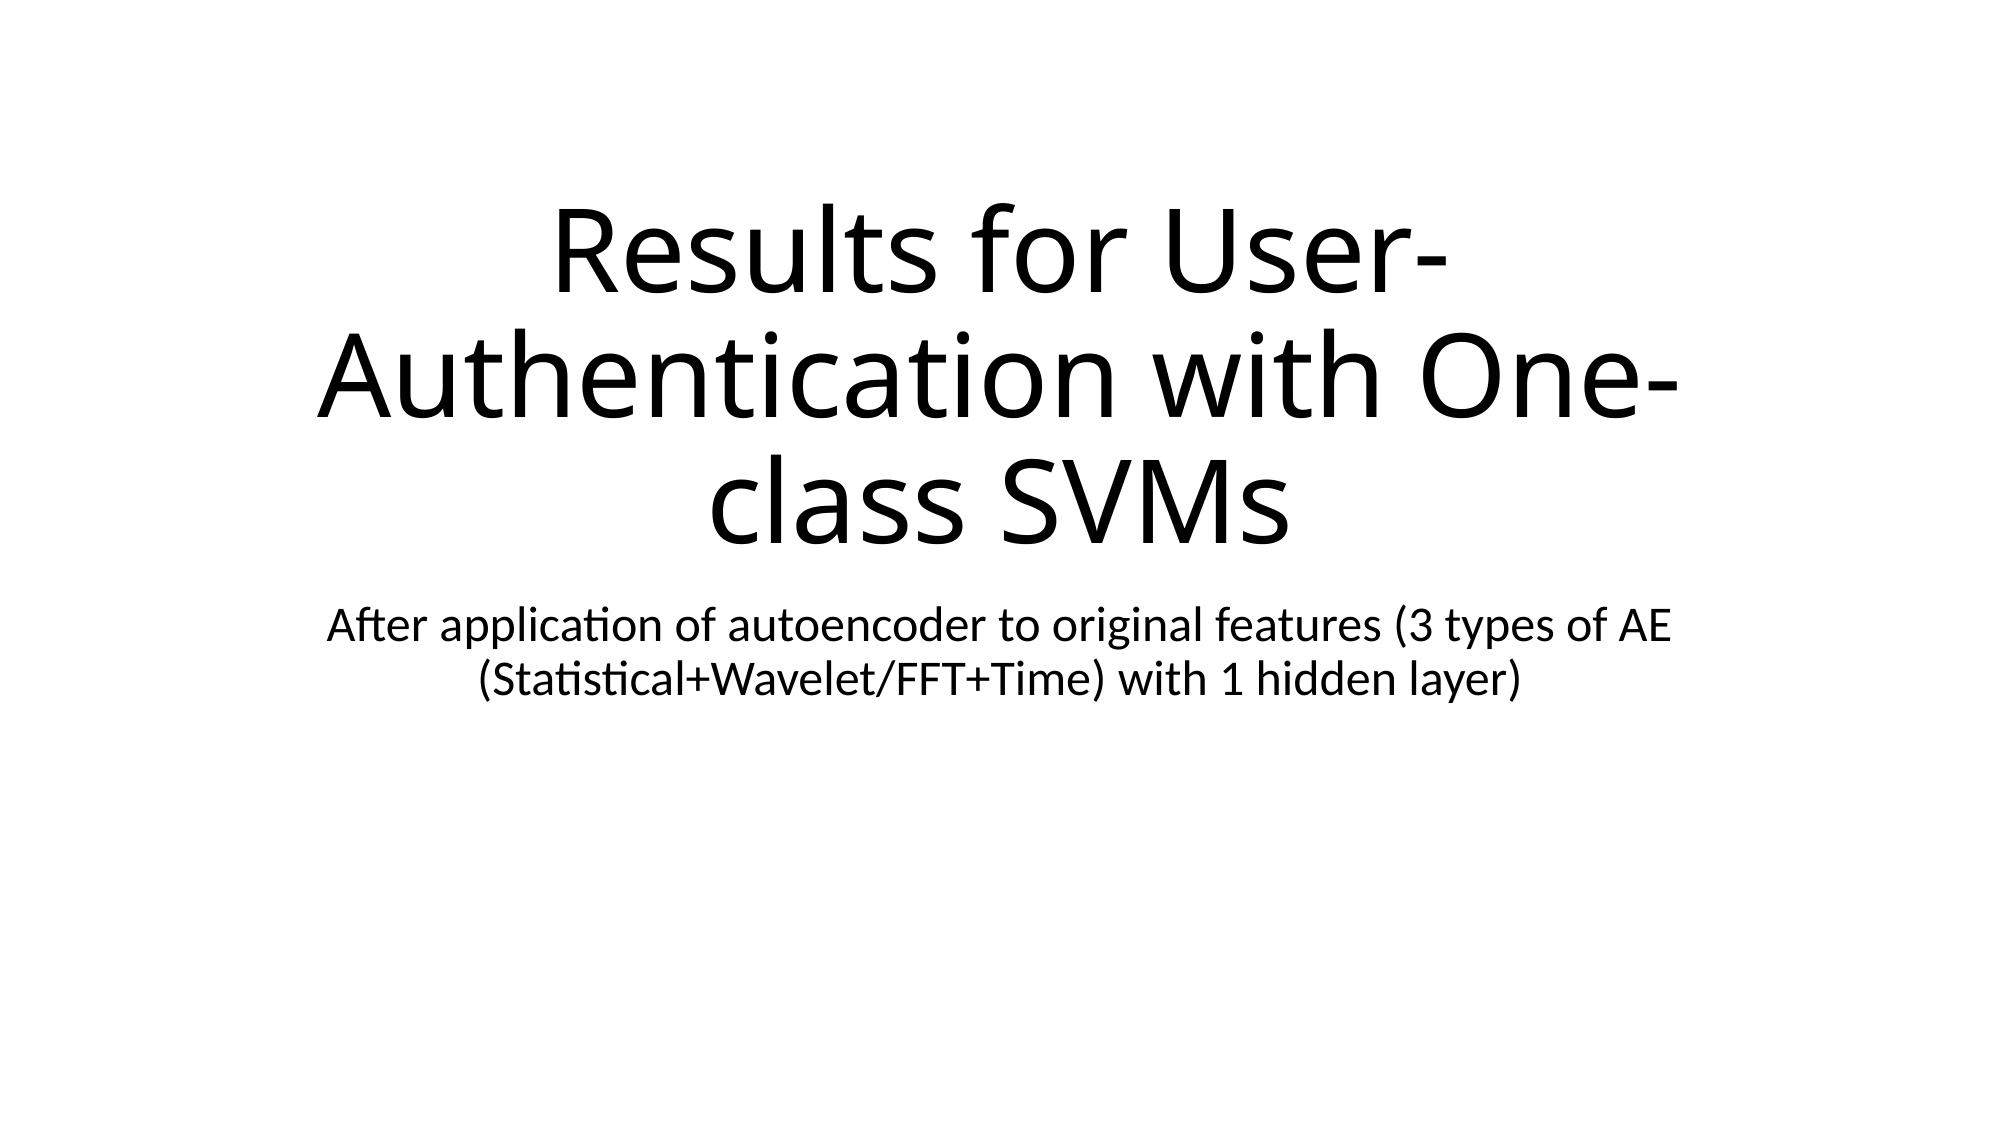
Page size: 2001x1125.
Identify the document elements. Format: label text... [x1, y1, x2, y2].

title Results for User-Authentication with One-class SVMs [249, 184, 1750, 576]
subtitle After application of autoencoder to original features (3 types of AE (Statistical+Wavelet/FFT+Time) with 1 hidden layer) [249, 590, 1750, 863]
